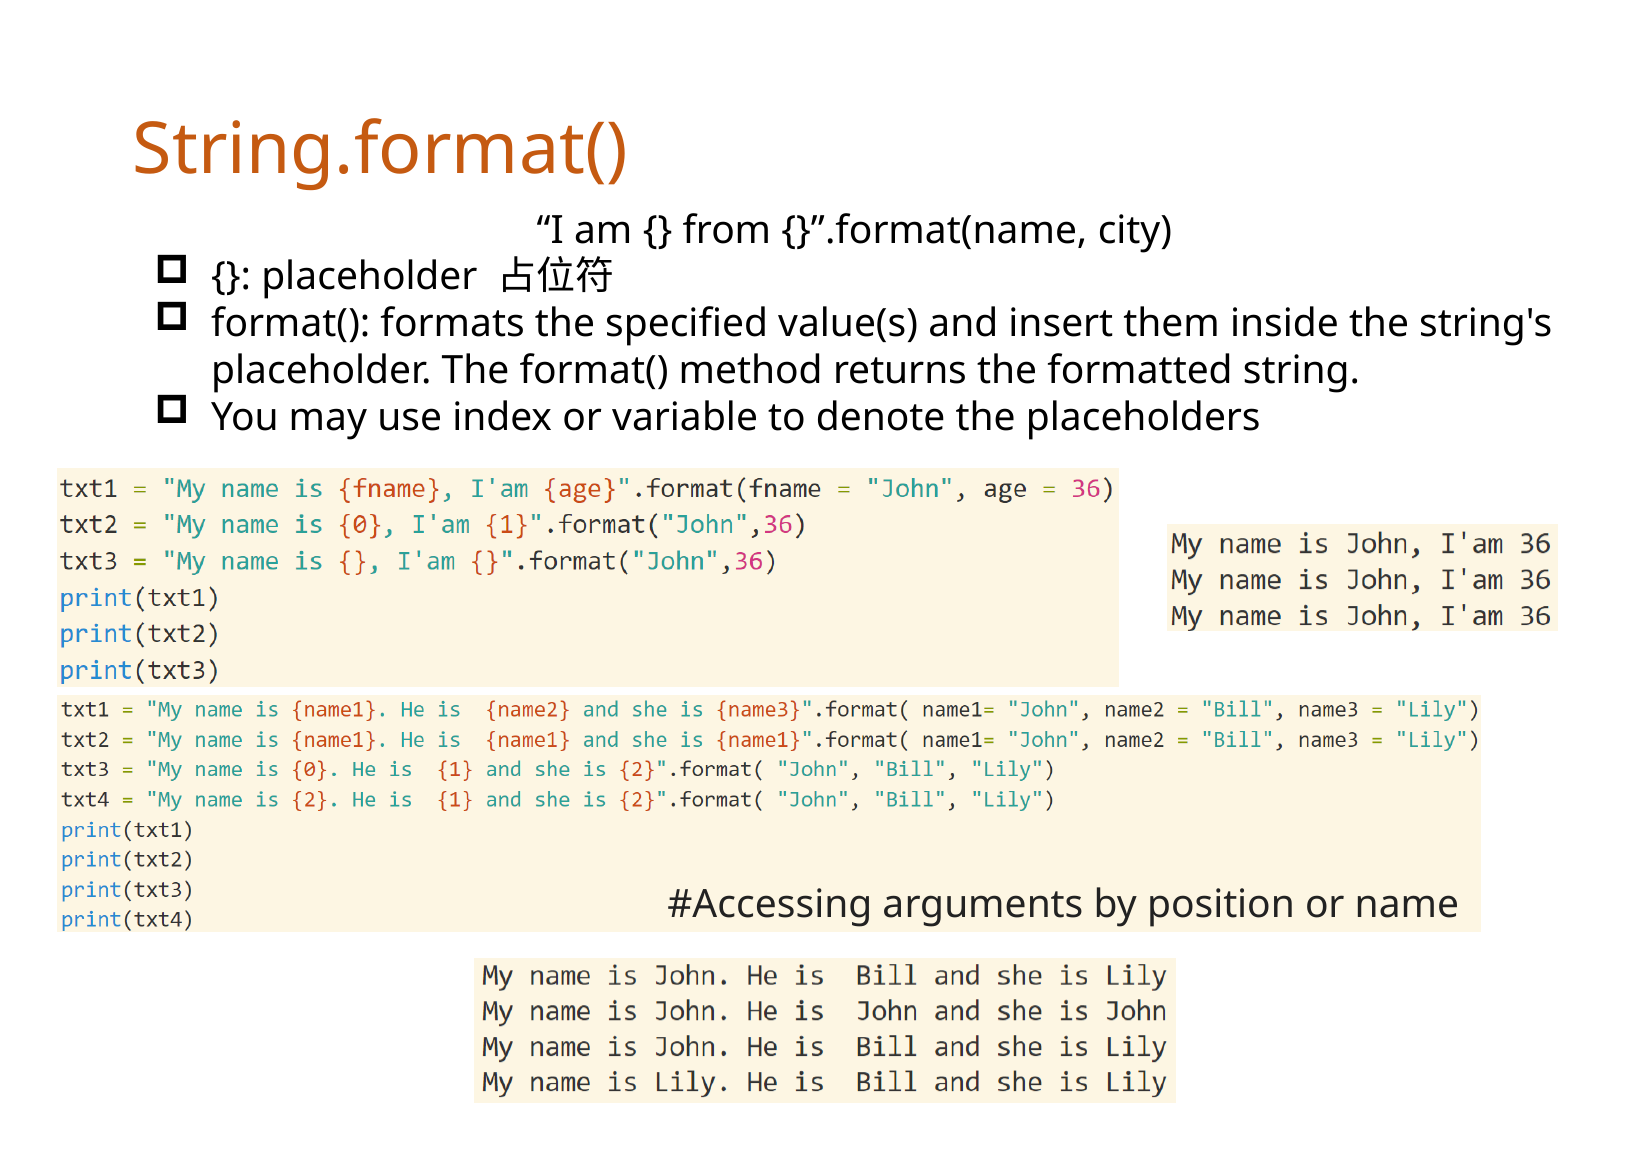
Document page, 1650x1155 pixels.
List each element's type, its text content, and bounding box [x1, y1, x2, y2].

picture [57, 695, 1481, 932]
picture [1167, 524, 1558, 631]
picture [57, 468, 1119, 687]
text_box “I am {} from {}”.format(name, city) {}: placeholder 占位符 format(): formats the specified value(s) and insert them inside the string's placeholder. The format() method returns the formatted string. You may use index or variable to denote the placeholders [139, 196, 1570, 446]
text_box String.format() [118, 94, 644, 196]
picture [474, 958, 1176, 1103]
